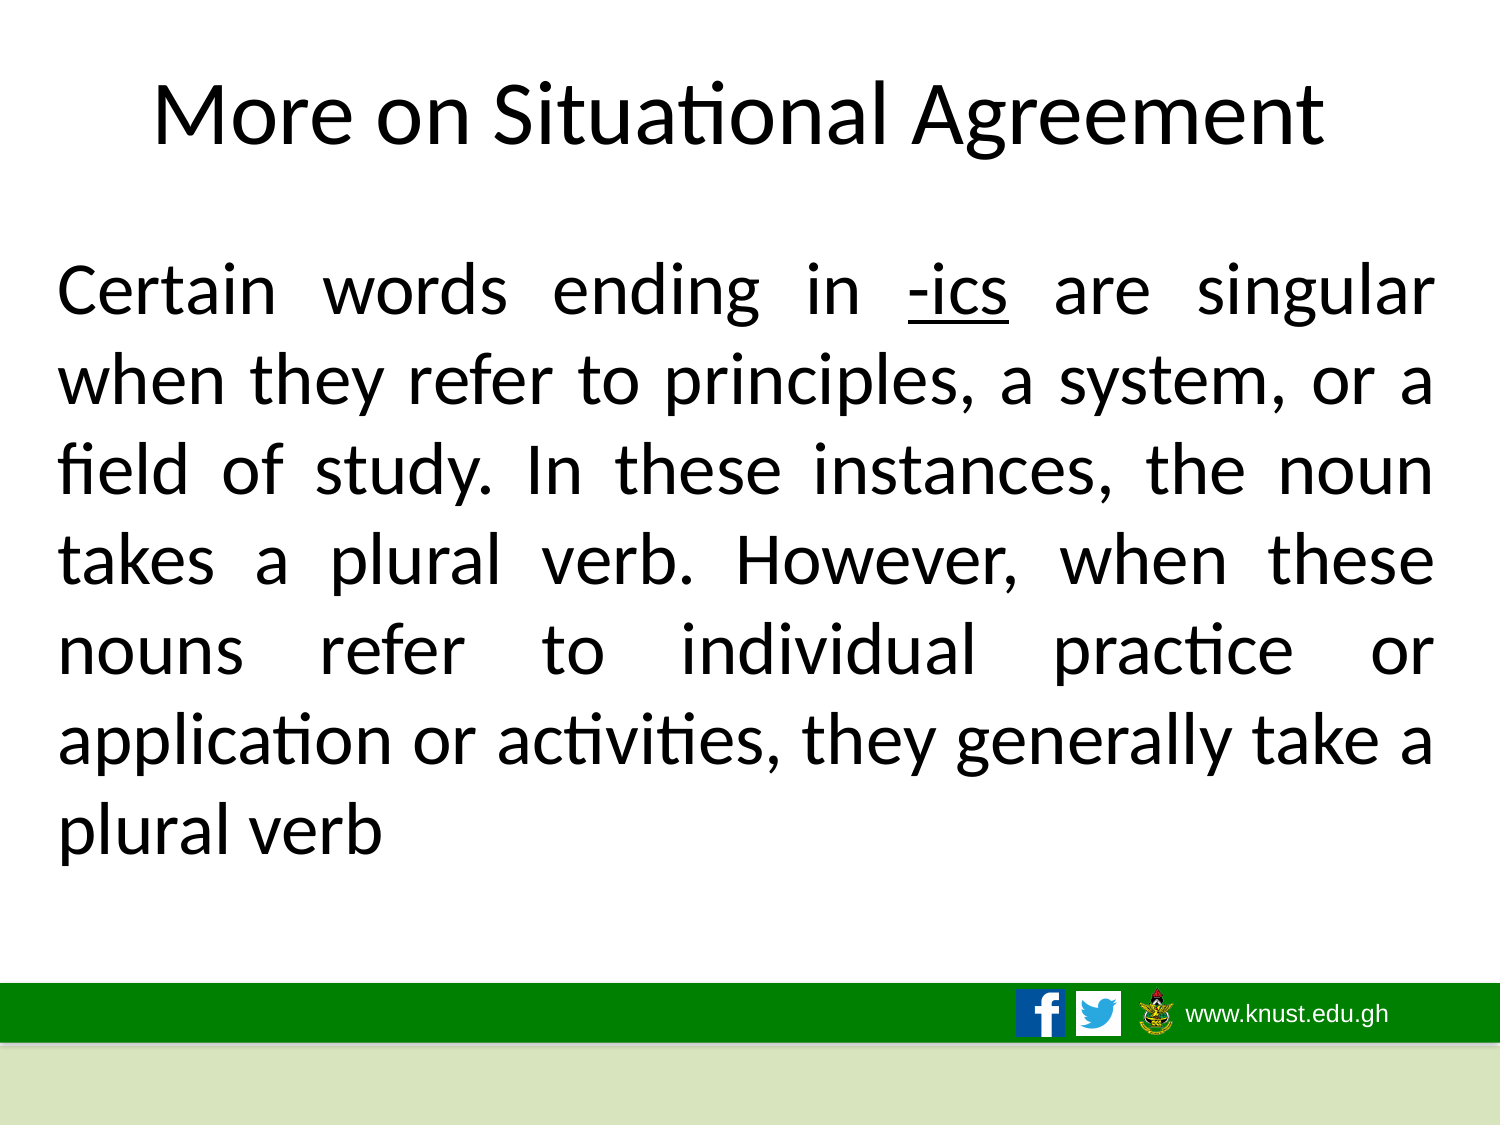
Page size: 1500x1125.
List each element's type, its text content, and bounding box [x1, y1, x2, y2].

text_box Certain words ending in -ics are singular when they refer to principles, a system, or a field of study. In these instances, the noun takes a plural verb. However, when these nouns refer to individual practice or application or activities, they generally take a plural verb [42, 232, 1452, 878]
picture [1016, 989, 1065, 1037]
title More on Situational Agreement [75, 45, 1425, 232]
picture [1076, 991, 1121, 1036]
picture [1139, 987, 1174, 1035]
